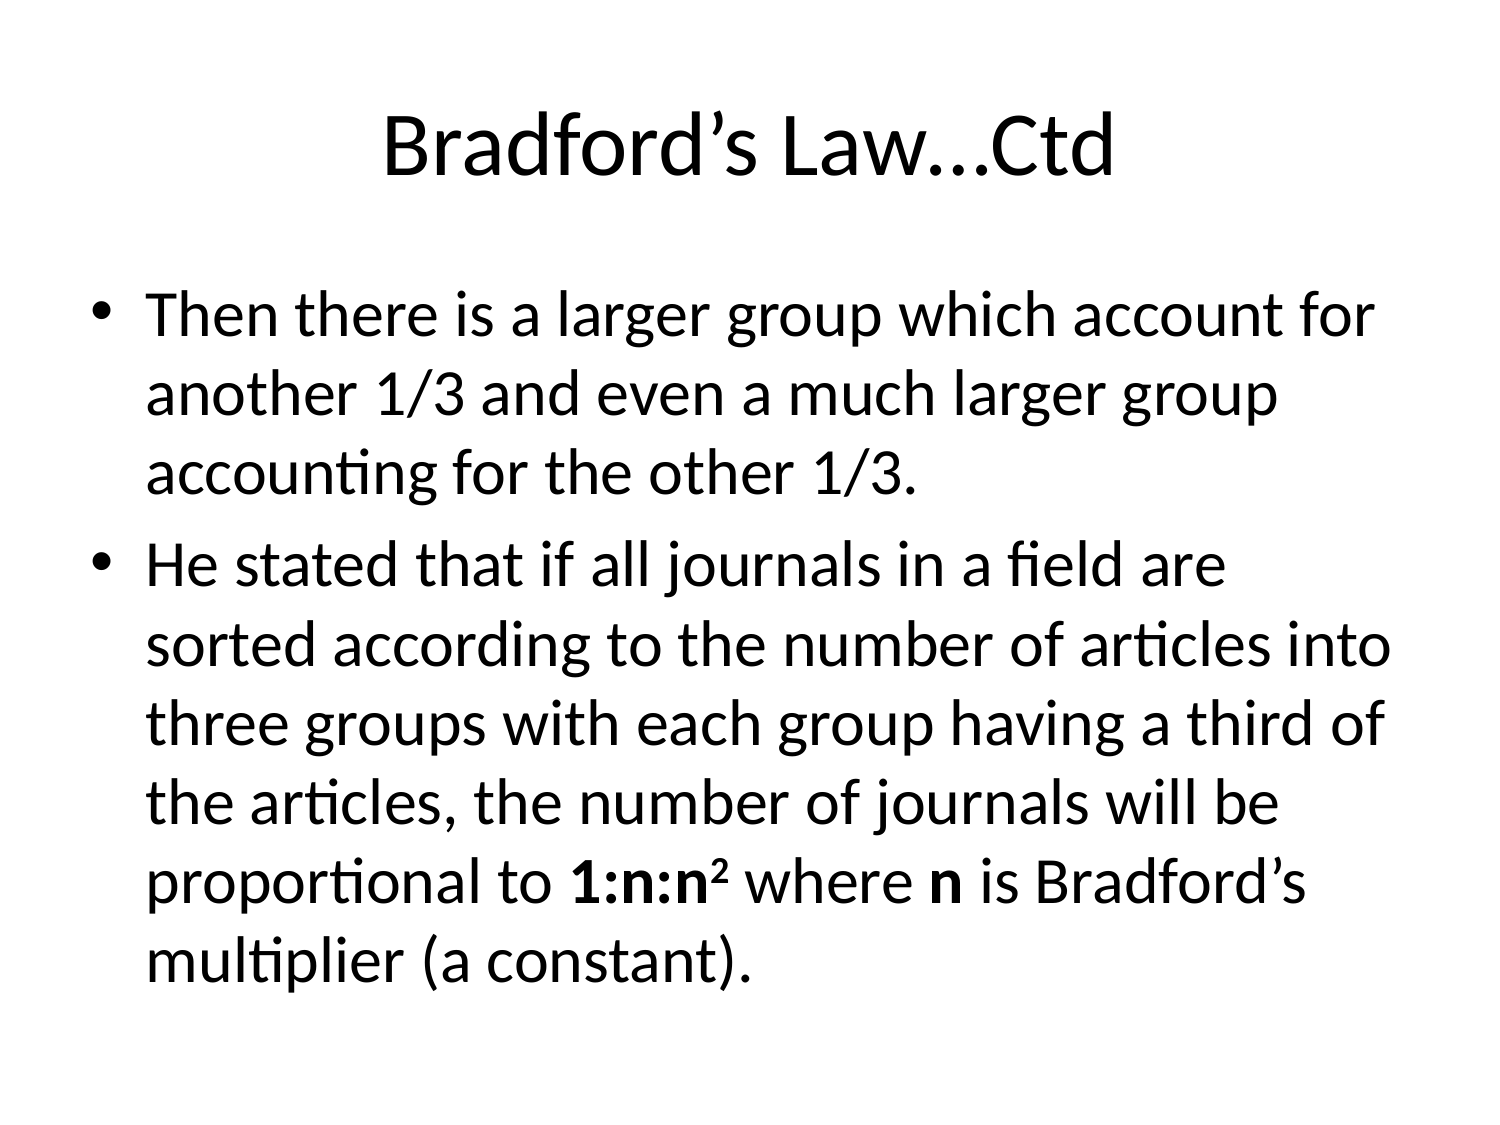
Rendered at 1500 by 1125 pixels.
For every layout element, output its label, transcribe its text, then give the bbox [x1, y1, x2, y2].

title Bradford’s Law…Ctd [75, 45, 1425, 233]
list Then there is a larger group which account for another 1/3 and even a much larger group accounting for the other 1/3. He stated that if all journals in a field are sorted according to the number of articles into three groups with each group having a third of the articles, the number of journals will be proportional to 1:n:n2 where n is Bradford’s multiplier (a constant). [75, 262, 1425, 1005]
